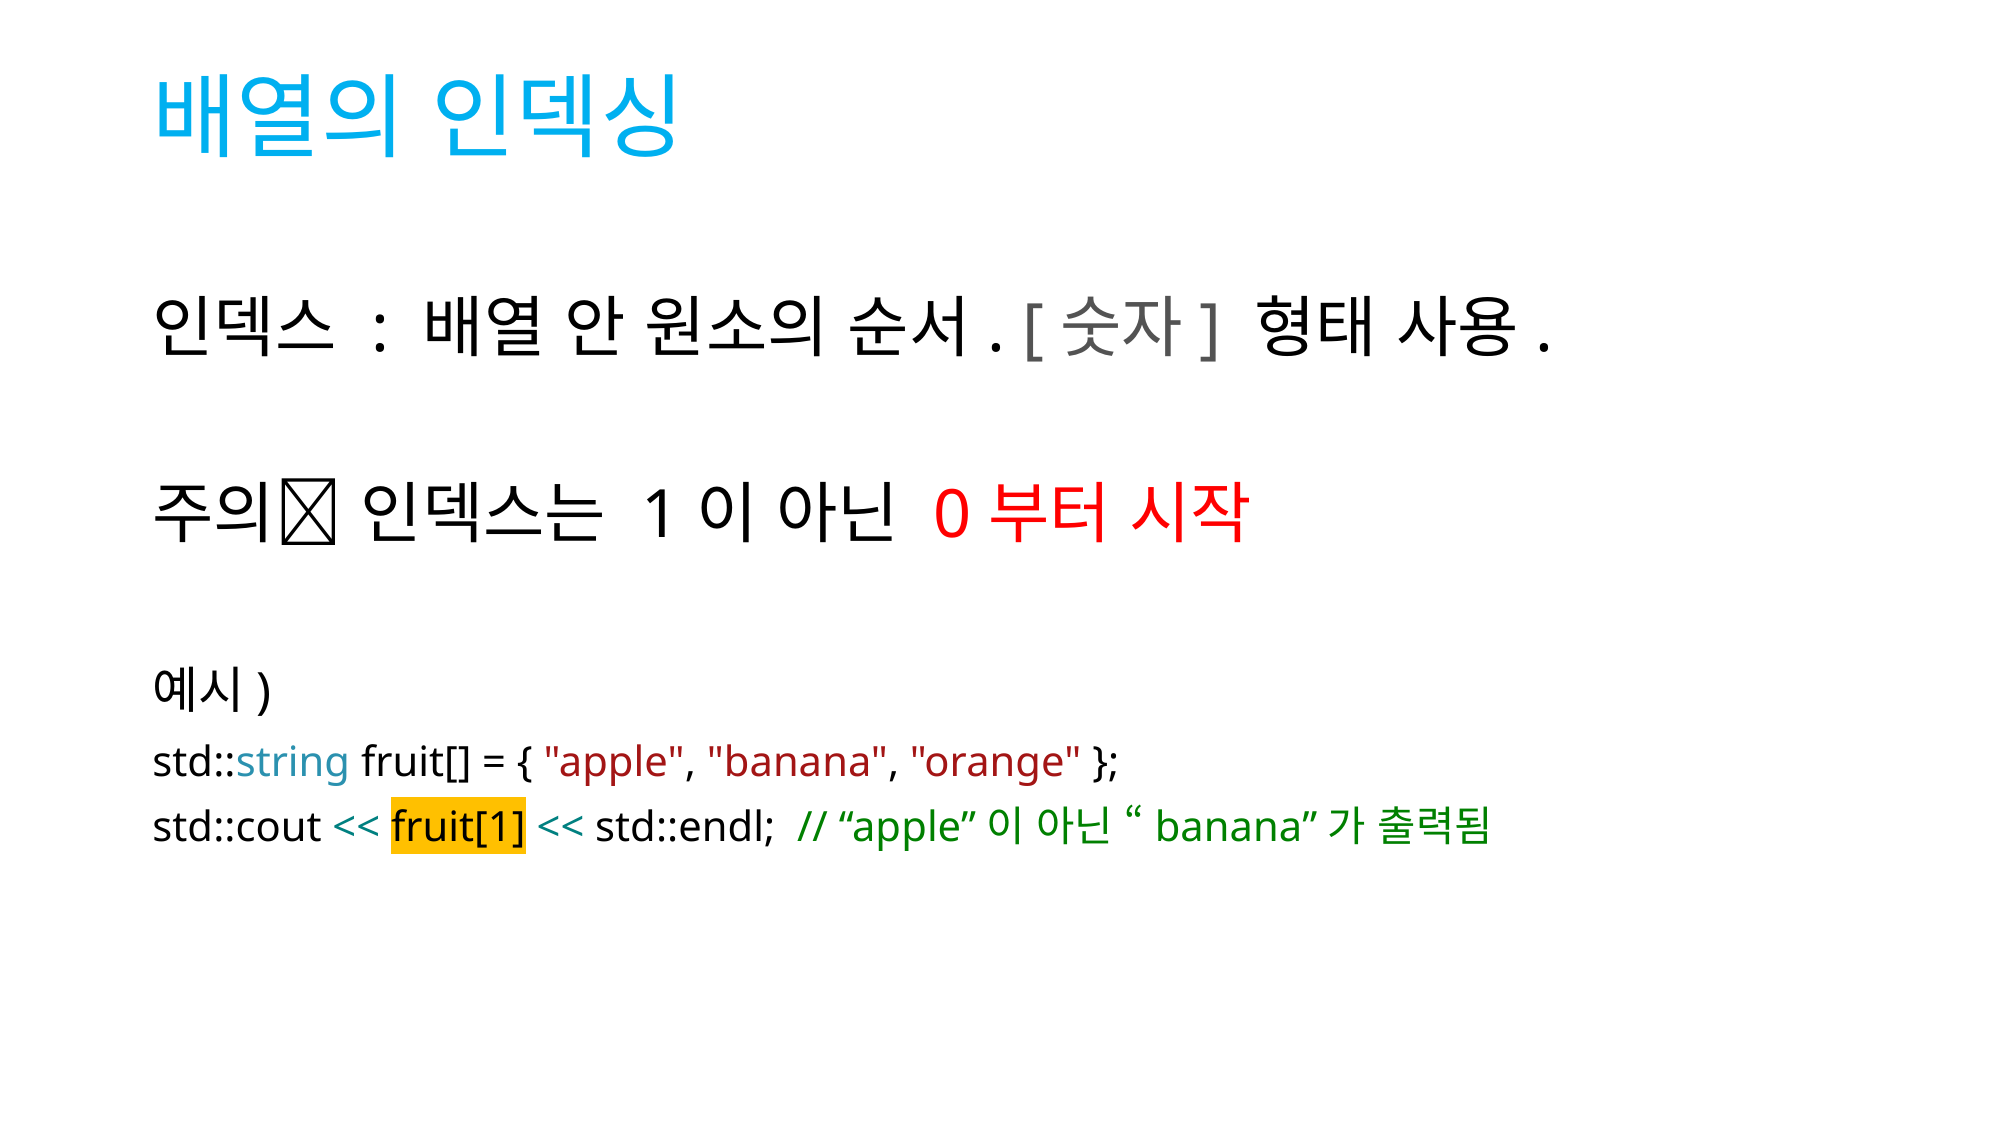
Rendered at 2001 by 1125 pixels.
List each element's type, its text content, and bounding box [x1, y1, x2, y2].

title 배열의 인덱싱 [137, 12, 1863, 230]
text_box 인덱스 : 배열 안 원소의 순서. [숫자] 형태 사용. 주의📌 인덱스는 1이 아닌 0부터 시작 예시) std::string fruit[] = { "apple", "banana", "orange" }; std::cout << fruit[1] << std::endl; // “apple”이 아닌 “banana”가 출력됨 [137, 286, 1786, 974]
